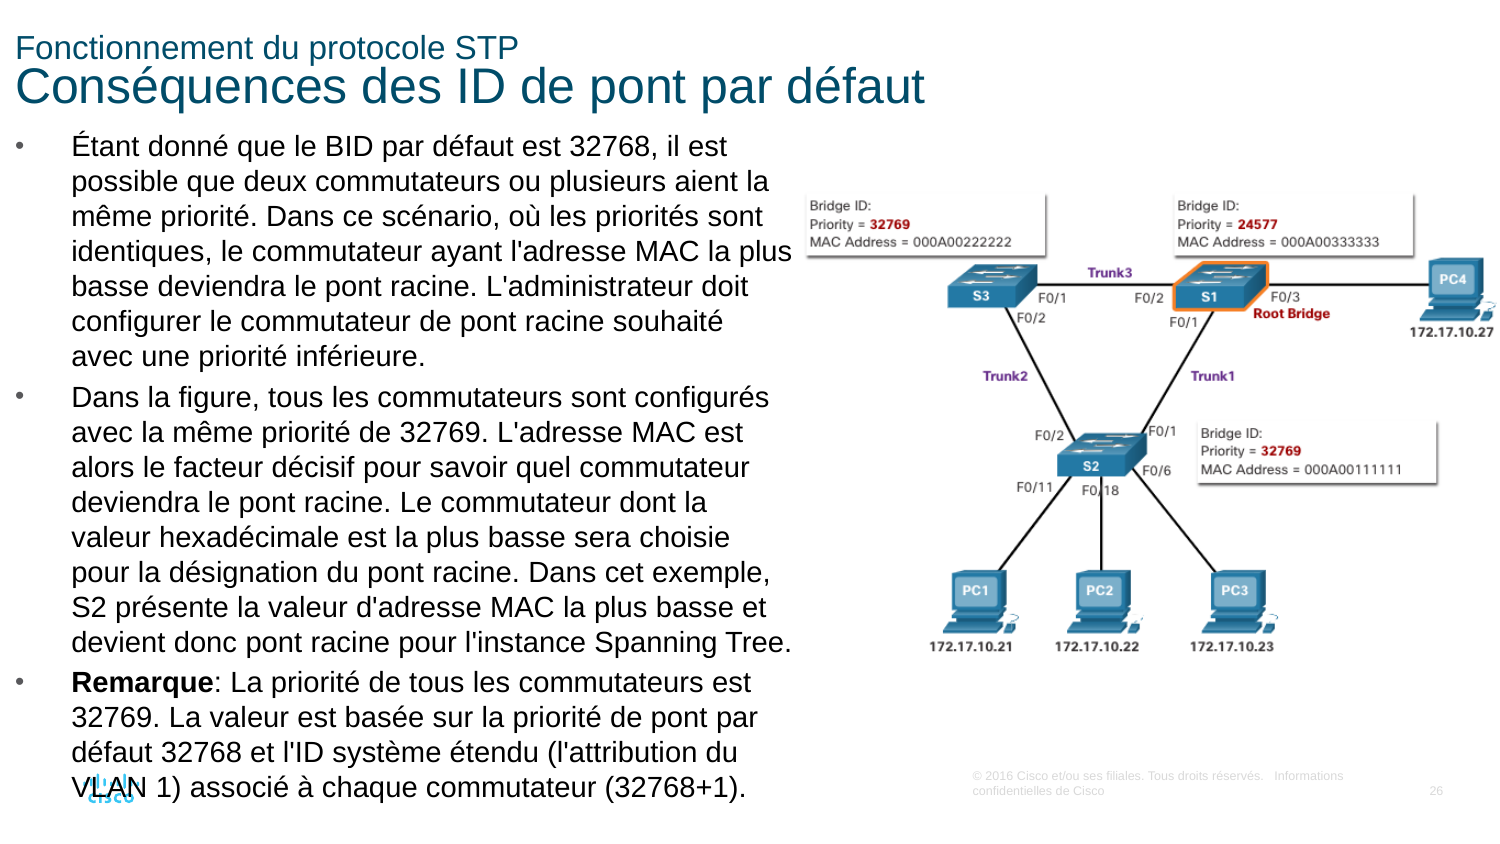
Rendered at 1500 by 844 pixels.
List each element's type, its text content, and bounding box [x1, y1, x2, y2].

picture [798, 184, 1500, 660]
title Fonctionnement du protocole STP Conséquences des ID de pont par défaut [0, 13, 1369, 134]
list Étant donné que le BID par défaut est 32768, il est possible que deux commutateurs ou plusieurs aient la même priorité. Dans ce scénario, où les priorités sont identiques, le commutateur ayant l'adresse MAC la plus basse deviendra le pont racine. L'administrateur doit configurer le commutateur de pont racine souhaité avec une priorité inférieure. Dans la figure, tous les commutateurs sont configurés avec la même priorité de 32769. L'adresse MAC est alors le facteur décisif pour savoir quel commutateur deviendra le pont racine. Le commutateur dont la valeur hexadécimale est la plus basse sera choisie pour la désignation du pont racine. Dans cet exemple, S2 présente la valeur d'adresse MAC la plus basse et devient donc pont racine pour l'instance Spanning Tree. Remarque: La priorité de tous les commutateurs est 32769. La valeur est basée sur la priorité de pont par défaut 32768 et l'ID système étendu (l'attribution du VLAN 1) associé à chaque commutateur (32768+1). [0, 120, 809, 726]
